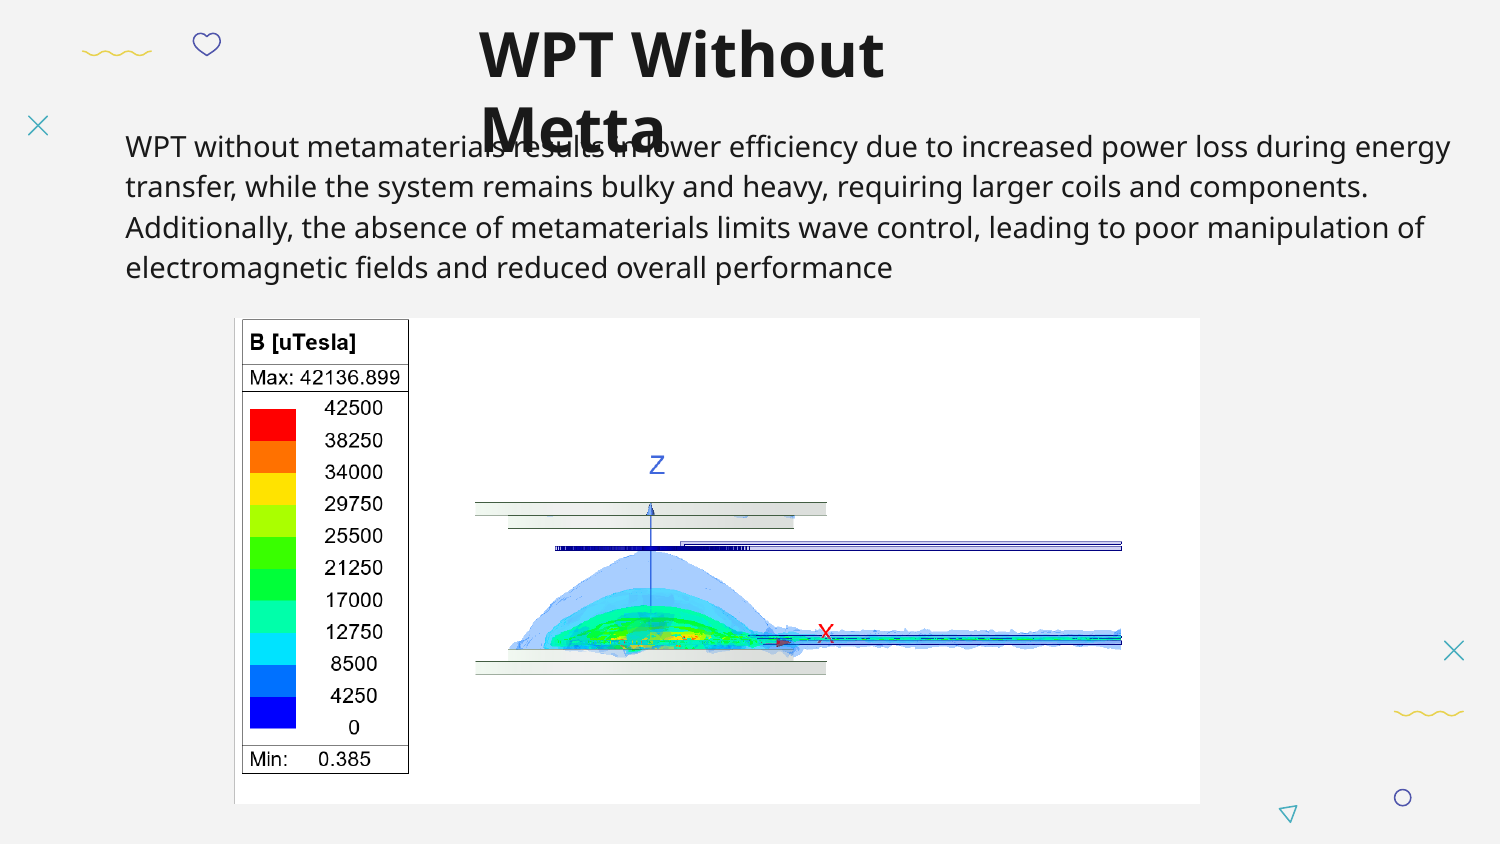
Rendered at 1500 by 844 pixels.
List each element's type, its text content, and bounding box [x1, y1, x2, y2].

title WPT Without Metta [464, 0, 1093, 108]
picture [234, 317, 1201, 805]
subtitle WPT without metamaterials results in lower efficiency due to increased power loss during energy transfer, while the system remains bulky and heavy, requiring larger coils and components. Additionally, the absence of metamaterials limits wave control, leading to poor manipulation of electromagnetic fields and reduced overall performance [110, 108, 1484, 492]
